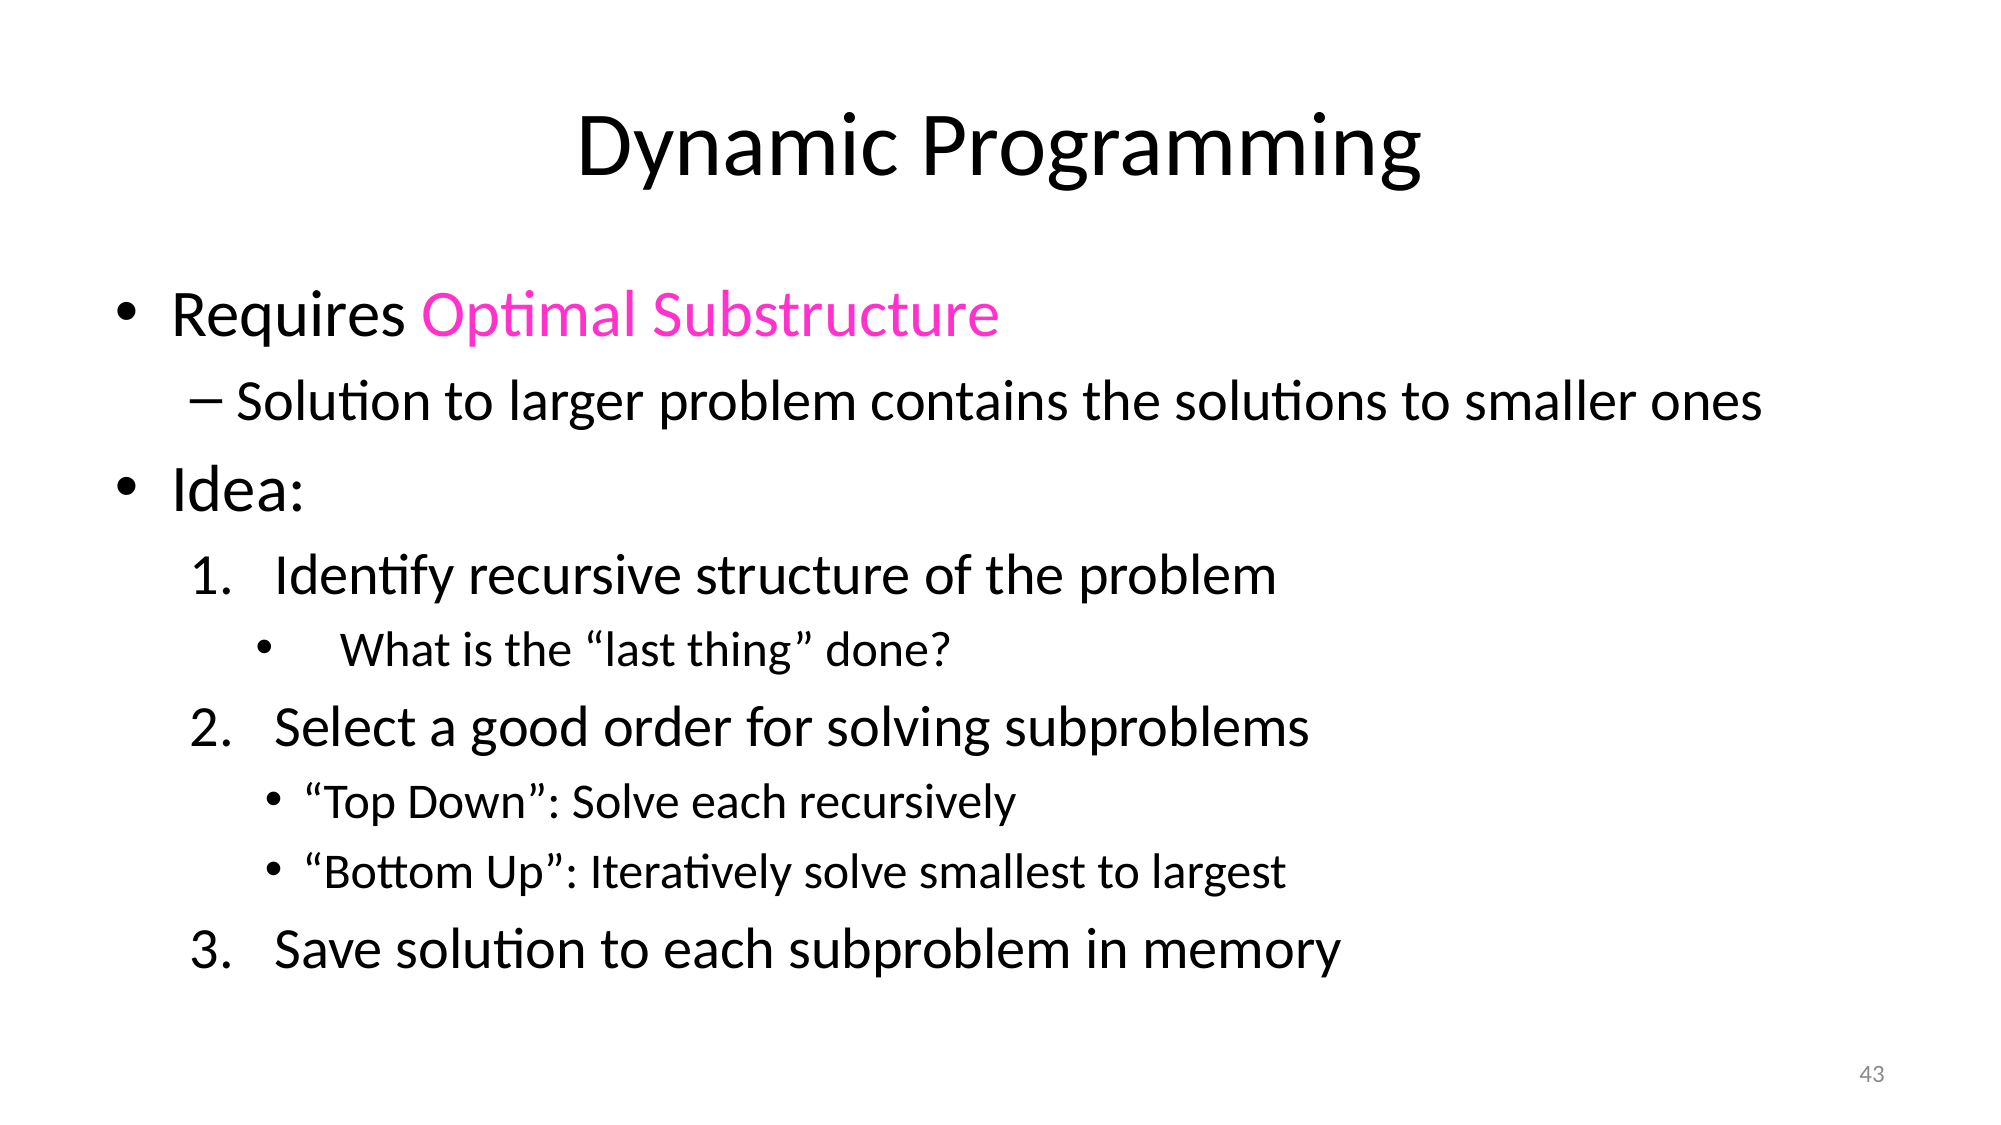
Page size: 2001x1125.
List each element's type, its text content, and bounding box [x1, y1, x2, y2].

slide_number 43 [1433, 1042, 1900, 1103]
title Dynamic Programming [99, 45, 1900, 233]
list Requires Optimal Substructure Solution to larger problem contains the solutions to smaller ones Idea: Identify recursive structure of the problem What is the “last thing” done? Select a good order for solving subproblems “Top Down”: Solve each recursively “Bottom Up”: Iteratively solve smallest to largest Save solution to each subproblem in memory [99, 262, 1900, 1005]
